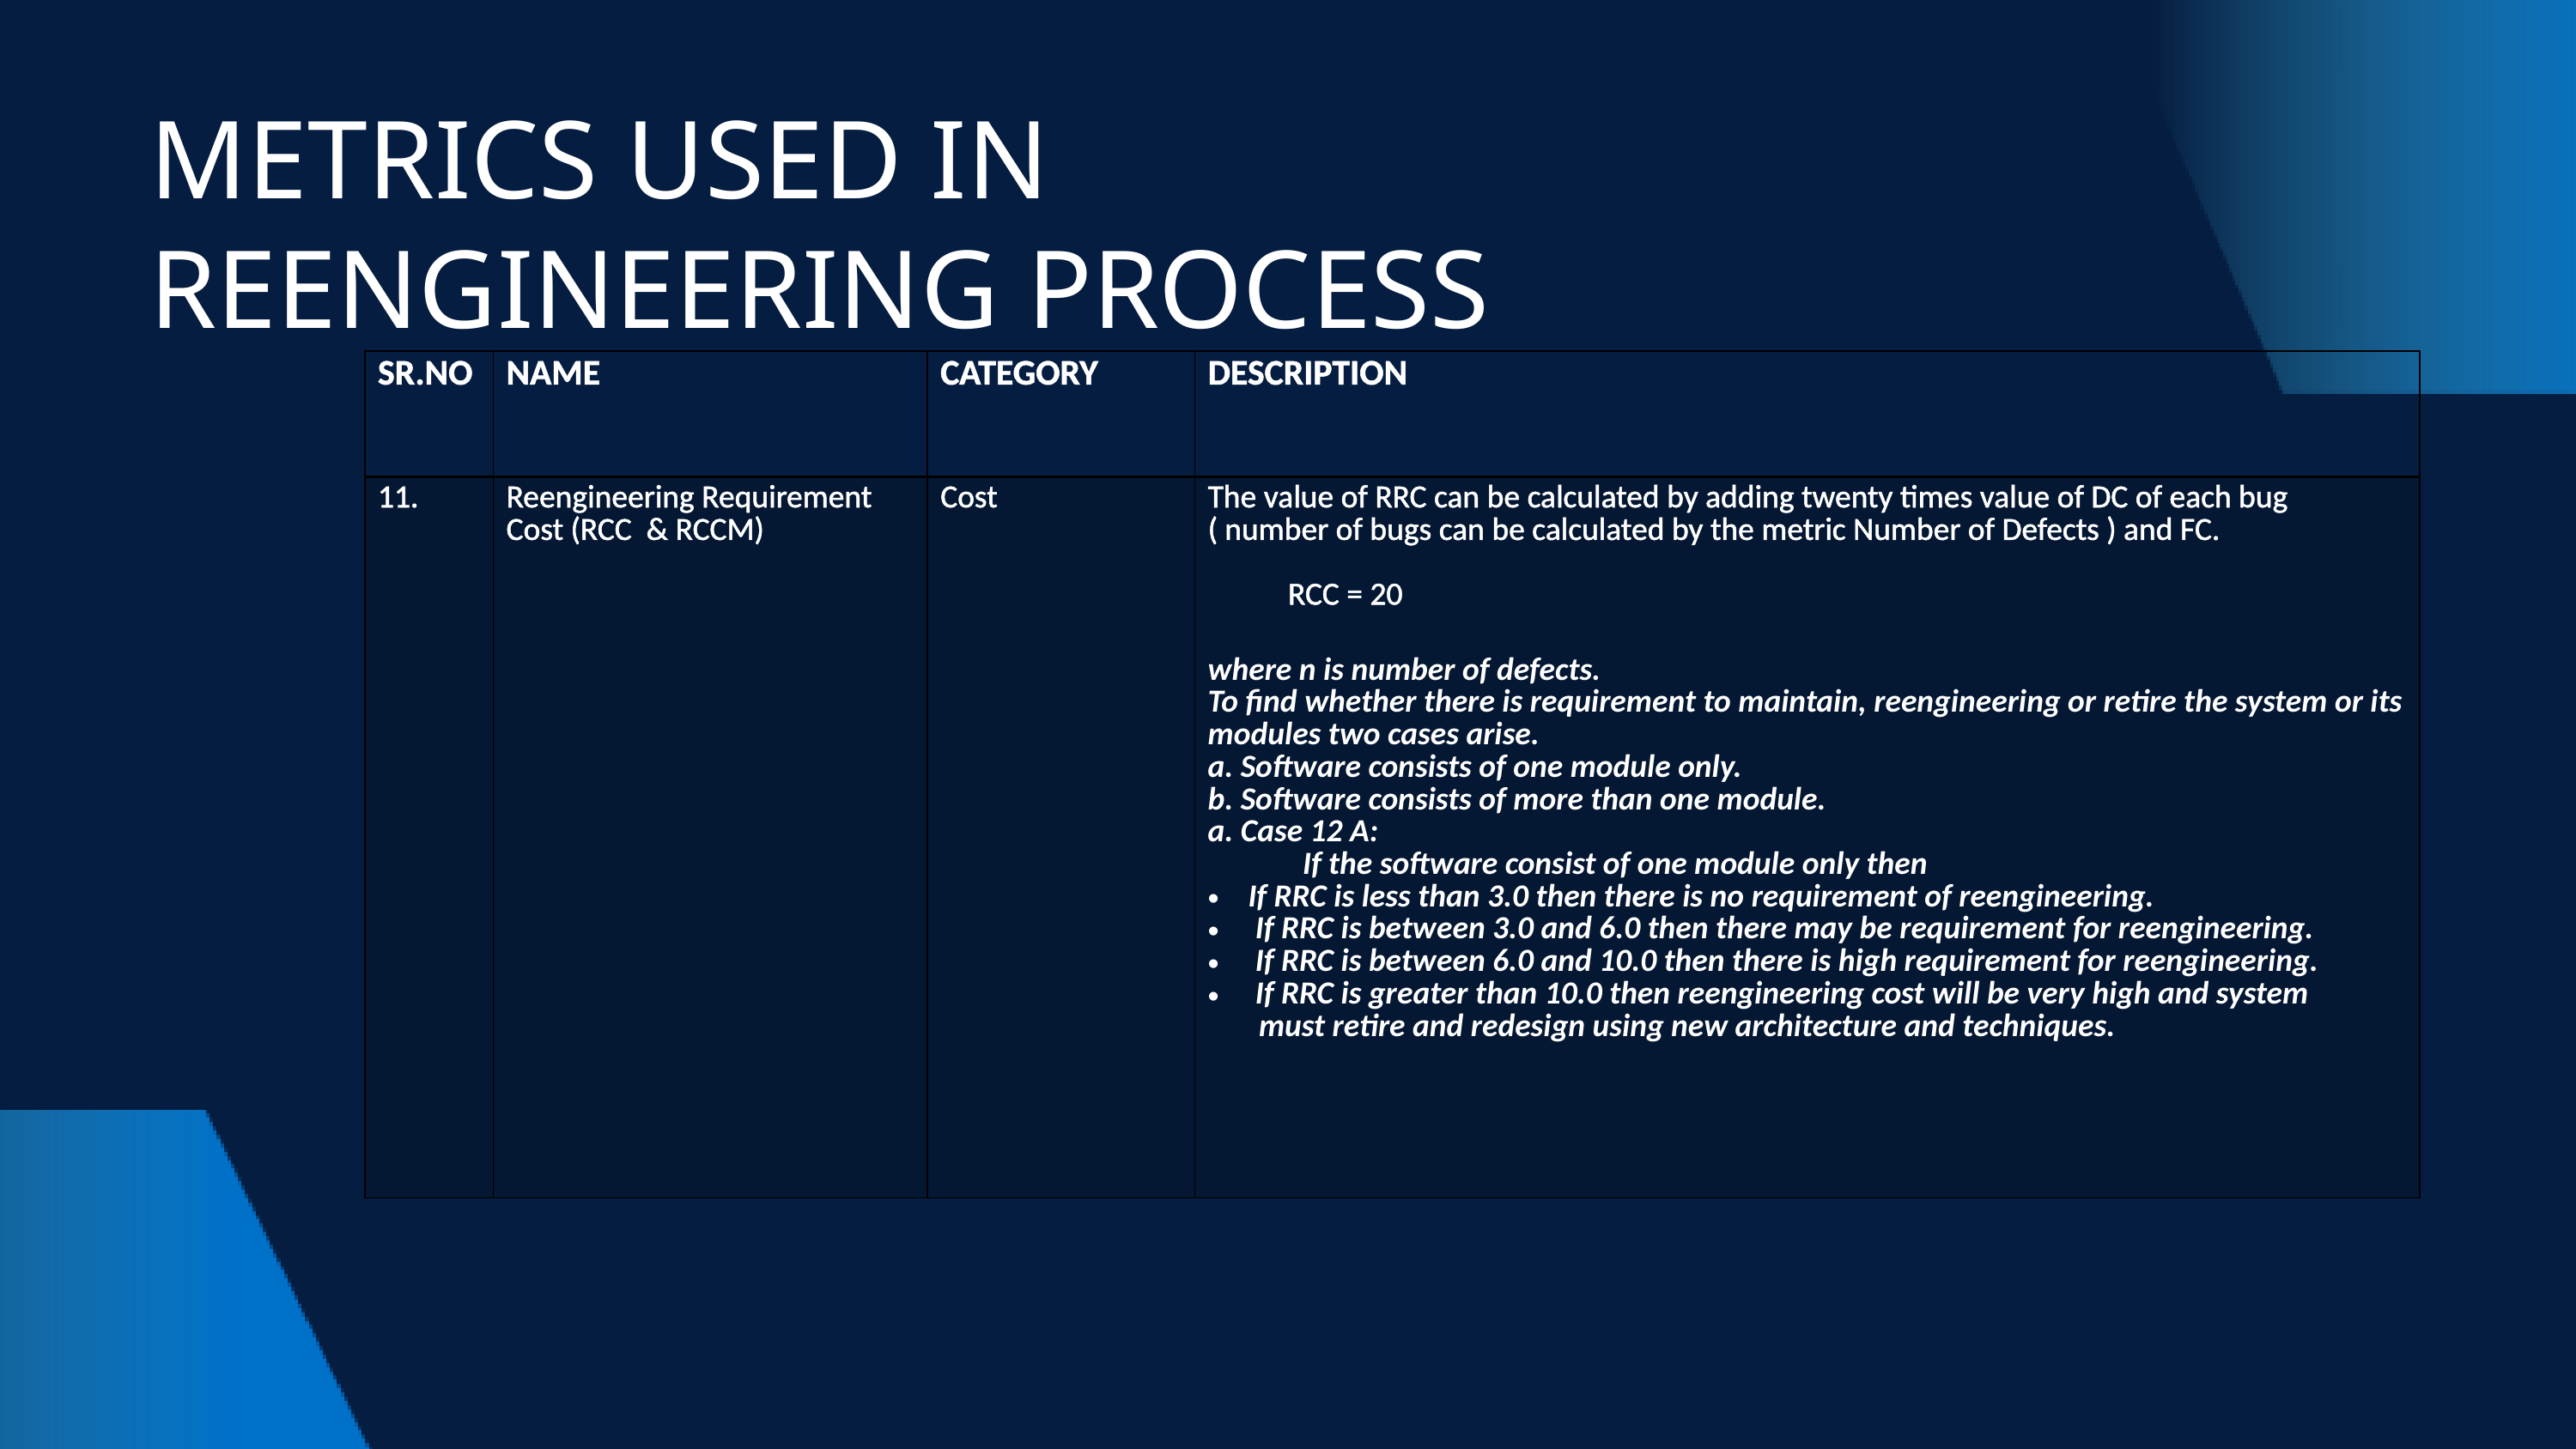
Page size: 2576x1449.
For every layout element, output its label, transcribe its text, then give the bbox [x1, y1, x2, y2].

text_box METRICS USED IN REENGINEERING PROCESS [149, 91, 1674, 350]
text_box [0, 1110, 398, 1449]
text_box [2114, 0, 2576, 395]
